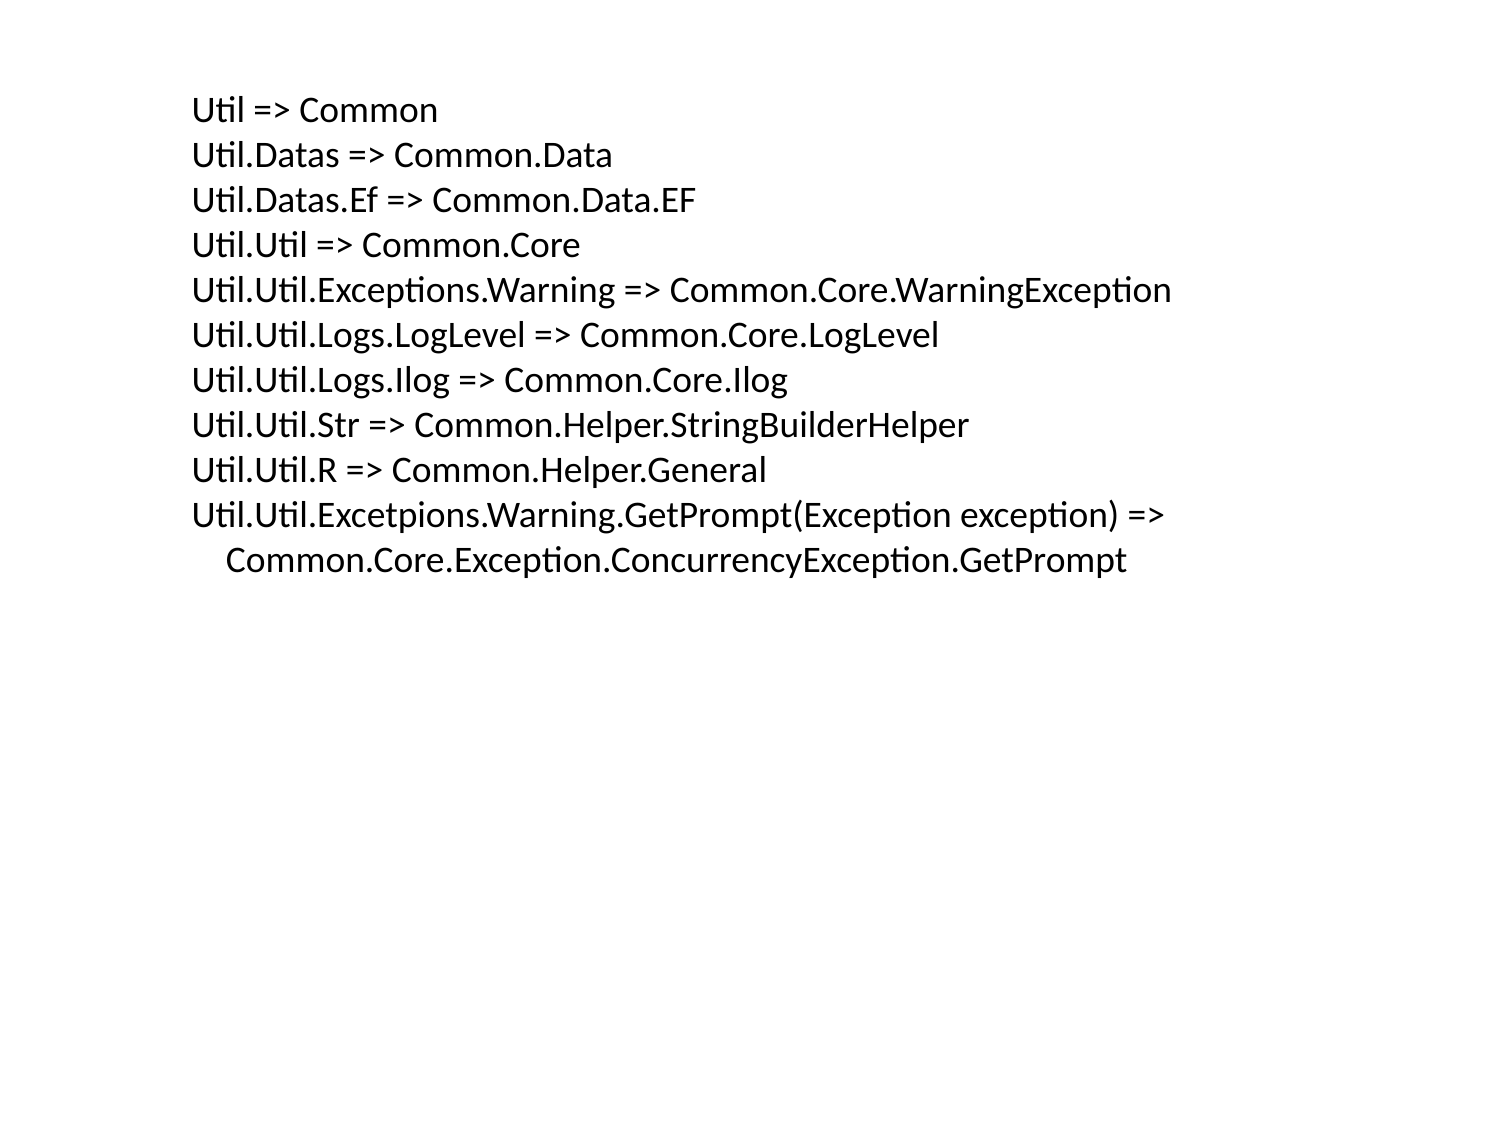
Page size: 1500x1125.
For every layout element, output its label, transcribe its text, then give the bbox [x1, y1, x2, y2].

text_box Util => Common Util.Datas => Common.Data Util.Datas.Ef => Common.Data.EF Util.Util => Common.Core Util.Util.Exceptions.Warning => Common.Core.WarningException Util.Util.Logs.LogLevel => Common.Core.LogLevel Util.Util.Logs.Ilog => Common.Core.Ilog Util.Util.Str => Common.Helper.StringBuilderHelper Util.Util.R => Common.Helper.General Util.Util.Excetpions.Warning.GetPrompt(Exception exception) => Common.Core.Exception.ConcurrencyException.GetPrompt [176, 78, 1190, 633]
